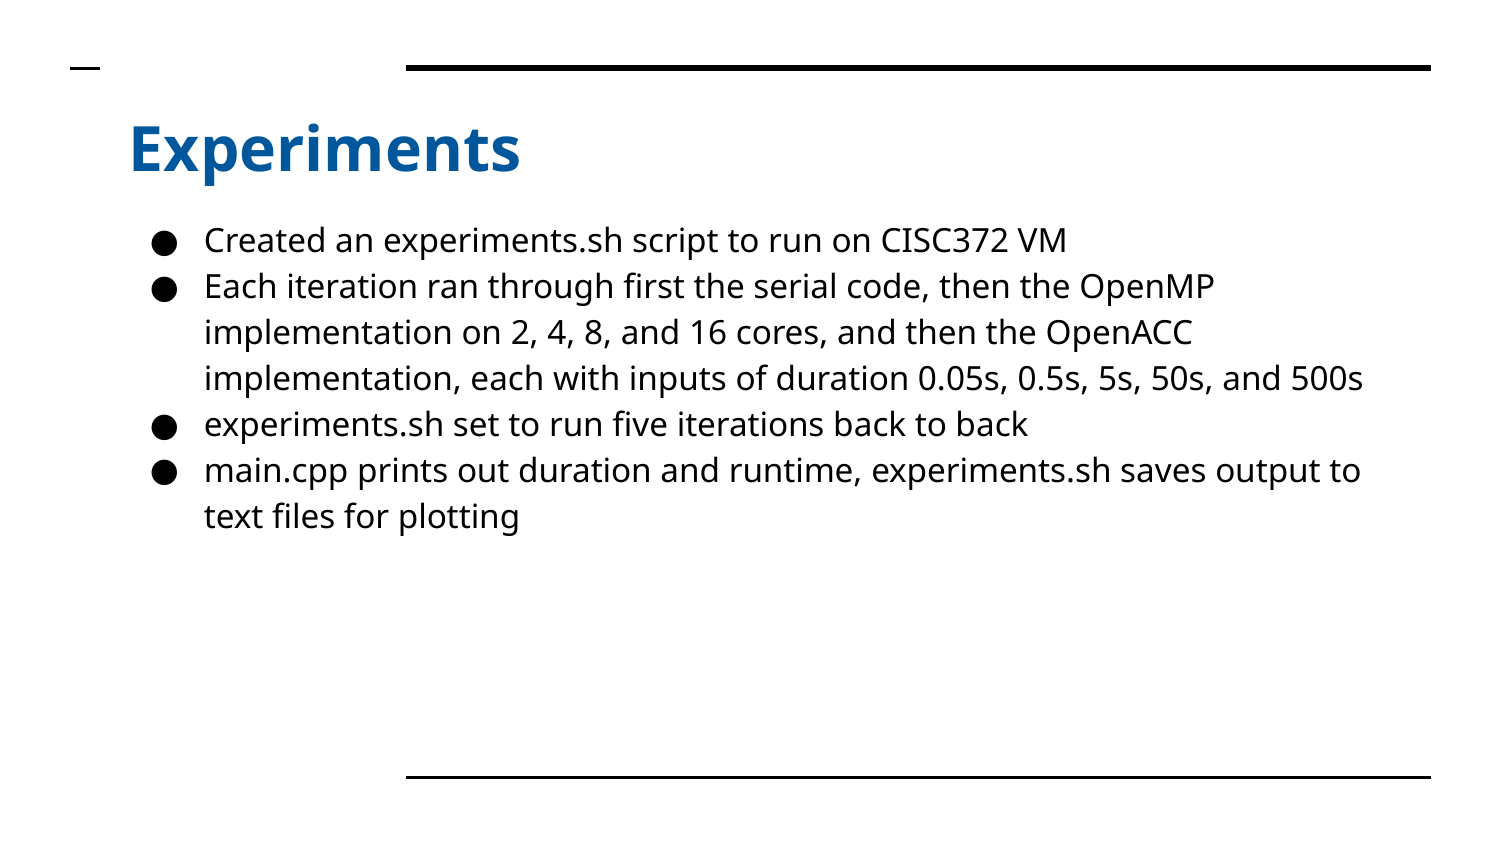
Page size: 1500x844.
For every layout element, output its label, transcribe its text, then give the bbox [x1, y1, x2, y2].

title Experiments [113, 94, 1151, 198]
list Created an experiments.sh script to run on CISC372 VM Each iteration ran through first the serial code, then the OpenMP implementation on 2, 4, 8, and 16 cores, and then the OpenACC implementation, each with inputs of duration 0.05s, 0.5s, 5s, 50s, and 500s experiments.sh set to run five iterations back to back main.cpp prints out duration and runtime, experiments.sh saves output to text files for plotting [113, 198, 1433, 691]
